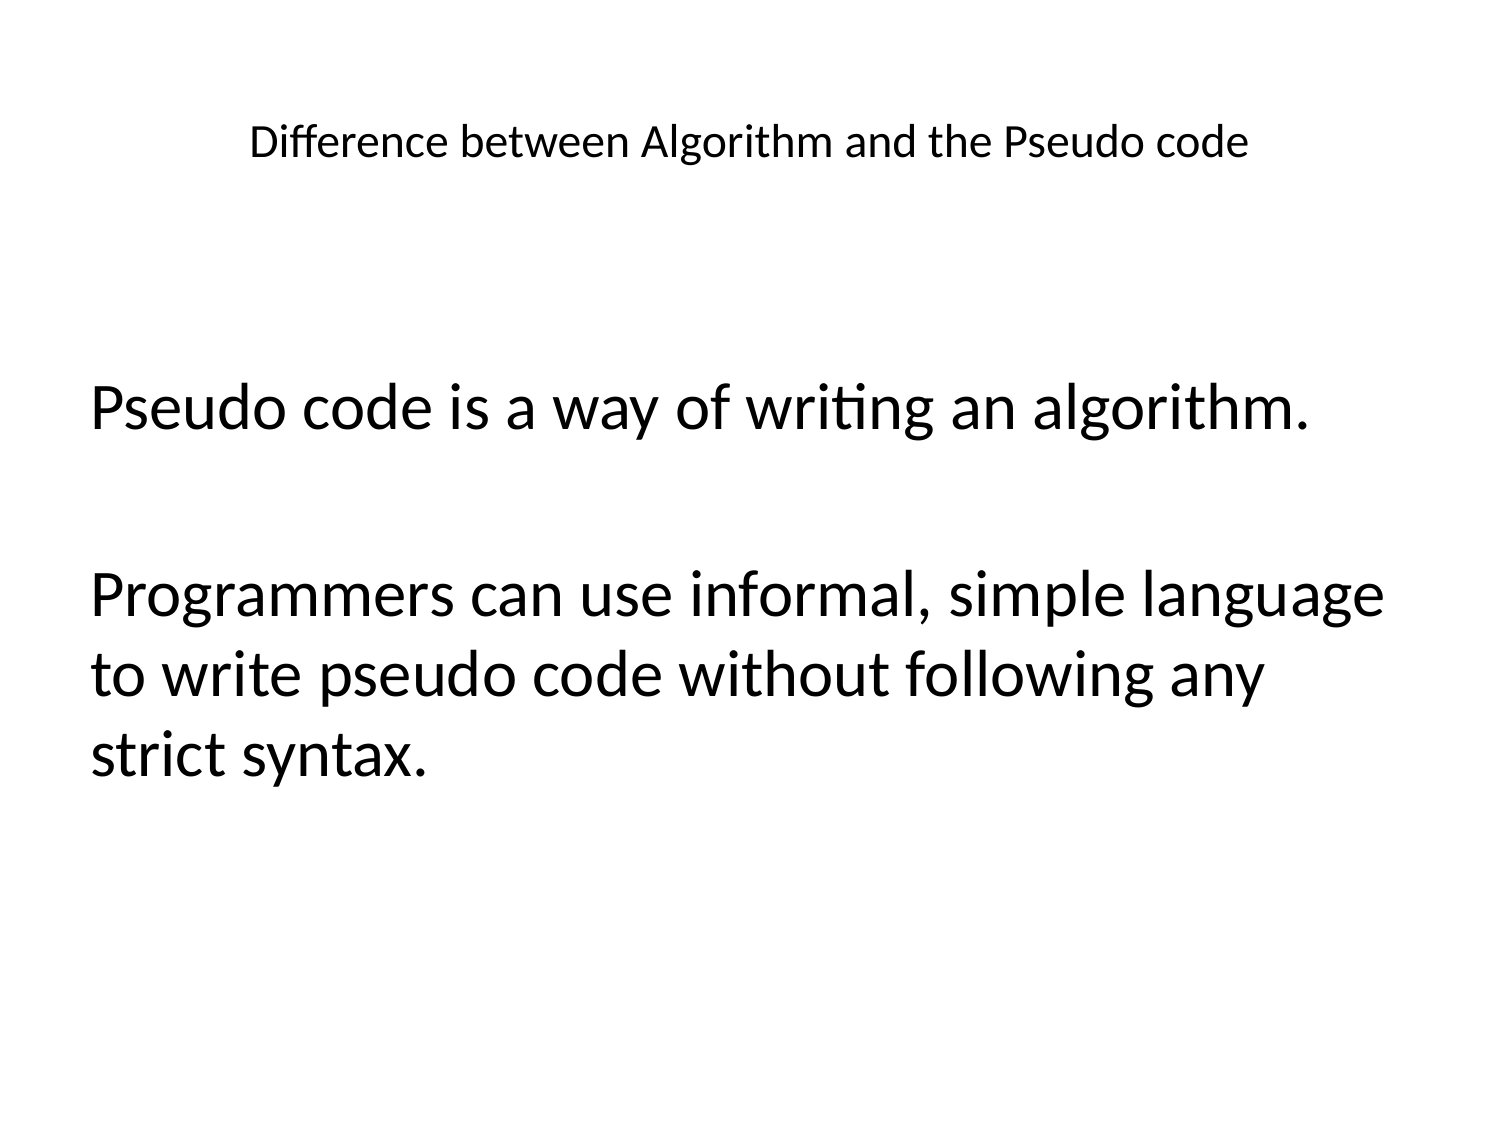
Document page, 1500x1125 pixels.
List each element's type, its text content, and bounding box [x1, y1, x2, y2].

title Difference between Algorithm and the Pseudo code [75, 45, 1425, 233]
list Pseudo code is a way of writing an algorithm. Programmers can use informal, simple language to write pseudo code without following any strict syntax. [75, 262, 1425, 1005]
